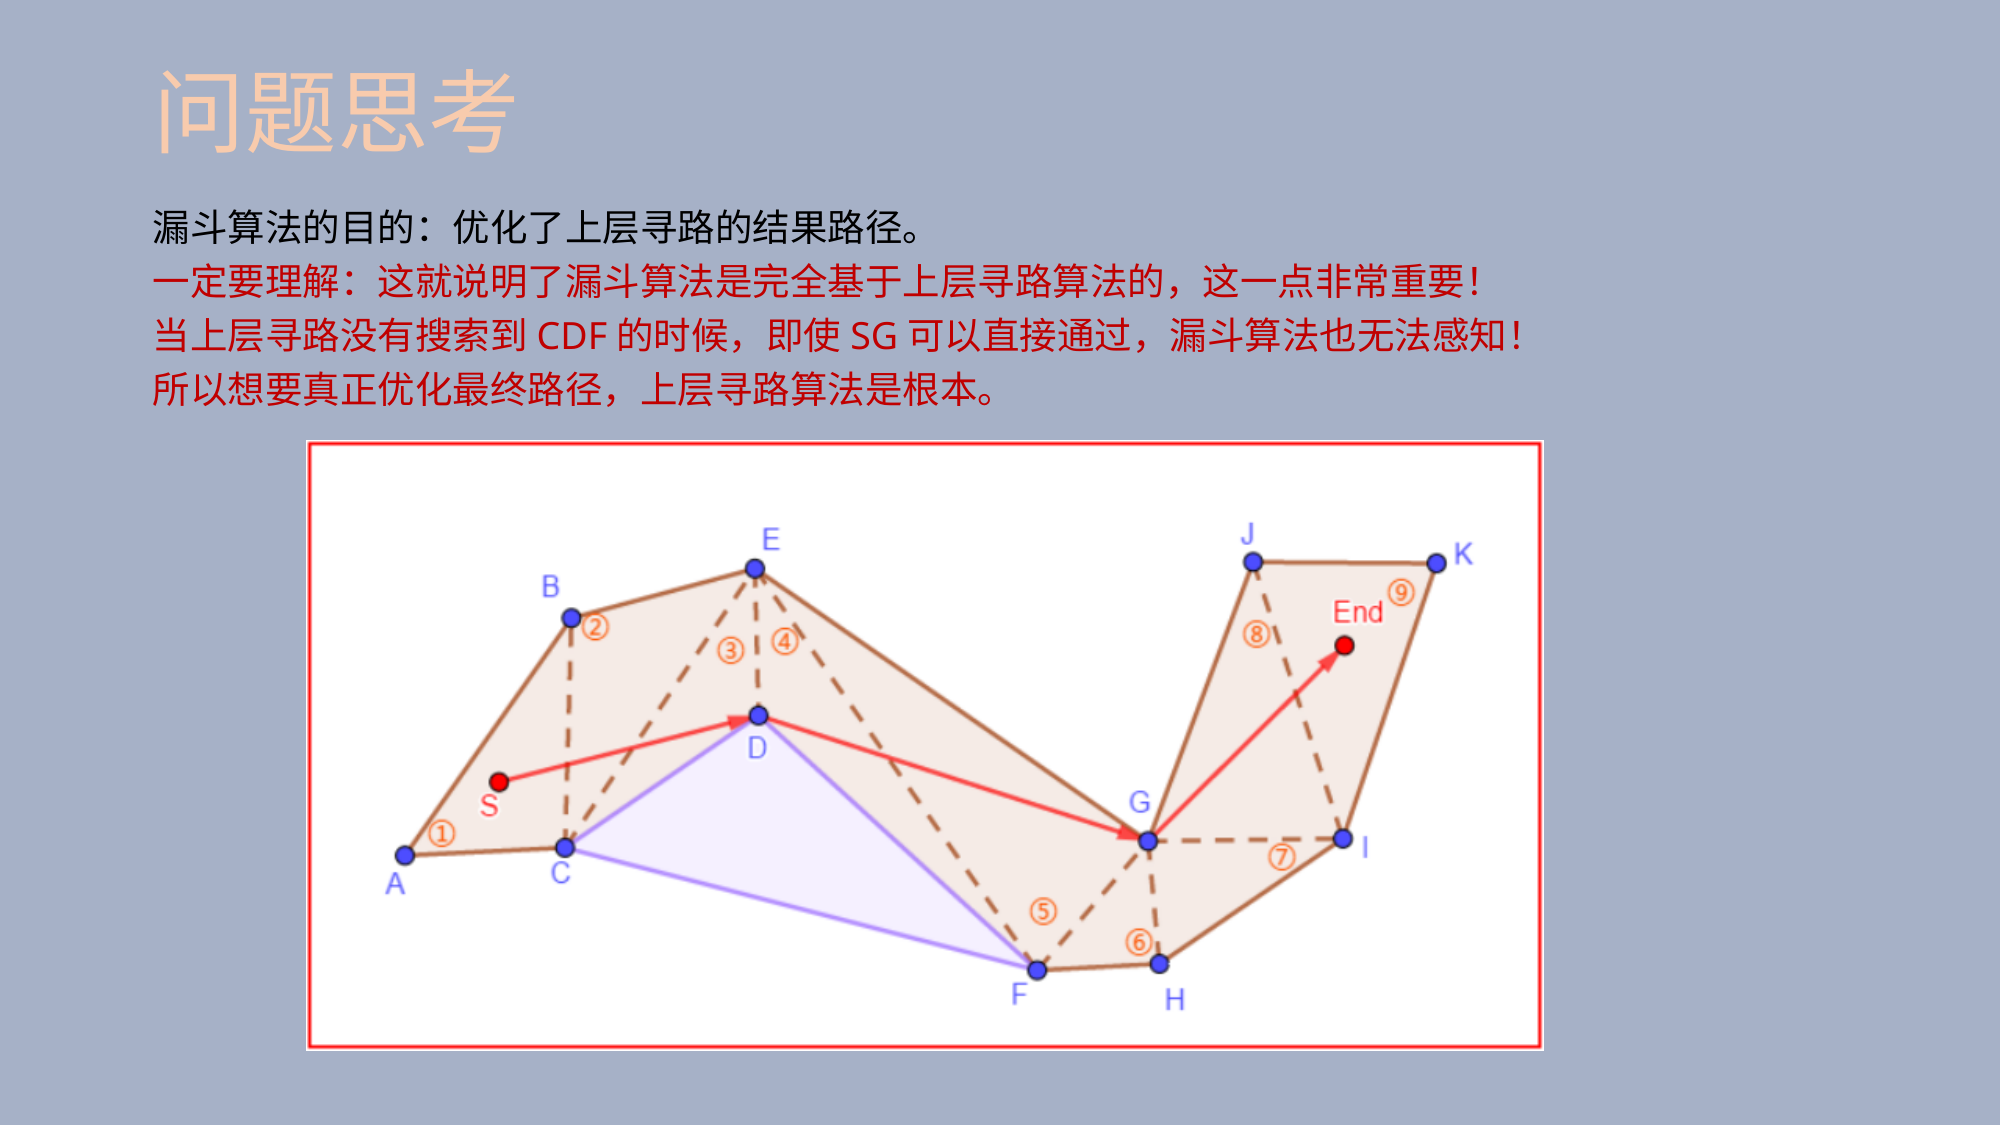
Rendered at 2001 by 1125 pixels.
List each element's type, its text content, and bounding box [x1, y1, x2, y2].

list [306, 440, 1545, 1051]
title 问题思考 [139, 59, 612, 179]
text_box 漏斗算法的目的：优化了上层寻路的结果路径。 一定要理解：这就说明了漏斗算法是完全基于上层寻路算法的，这一点非常重要！ 当上层寻路没有搜索到CDF的时候，即使SG可以直接通过，漏斗算法也无法感知！ 所以想要真正优化最终路径，上层寻路算法是根本。 [137, 187, 1560, 419]
